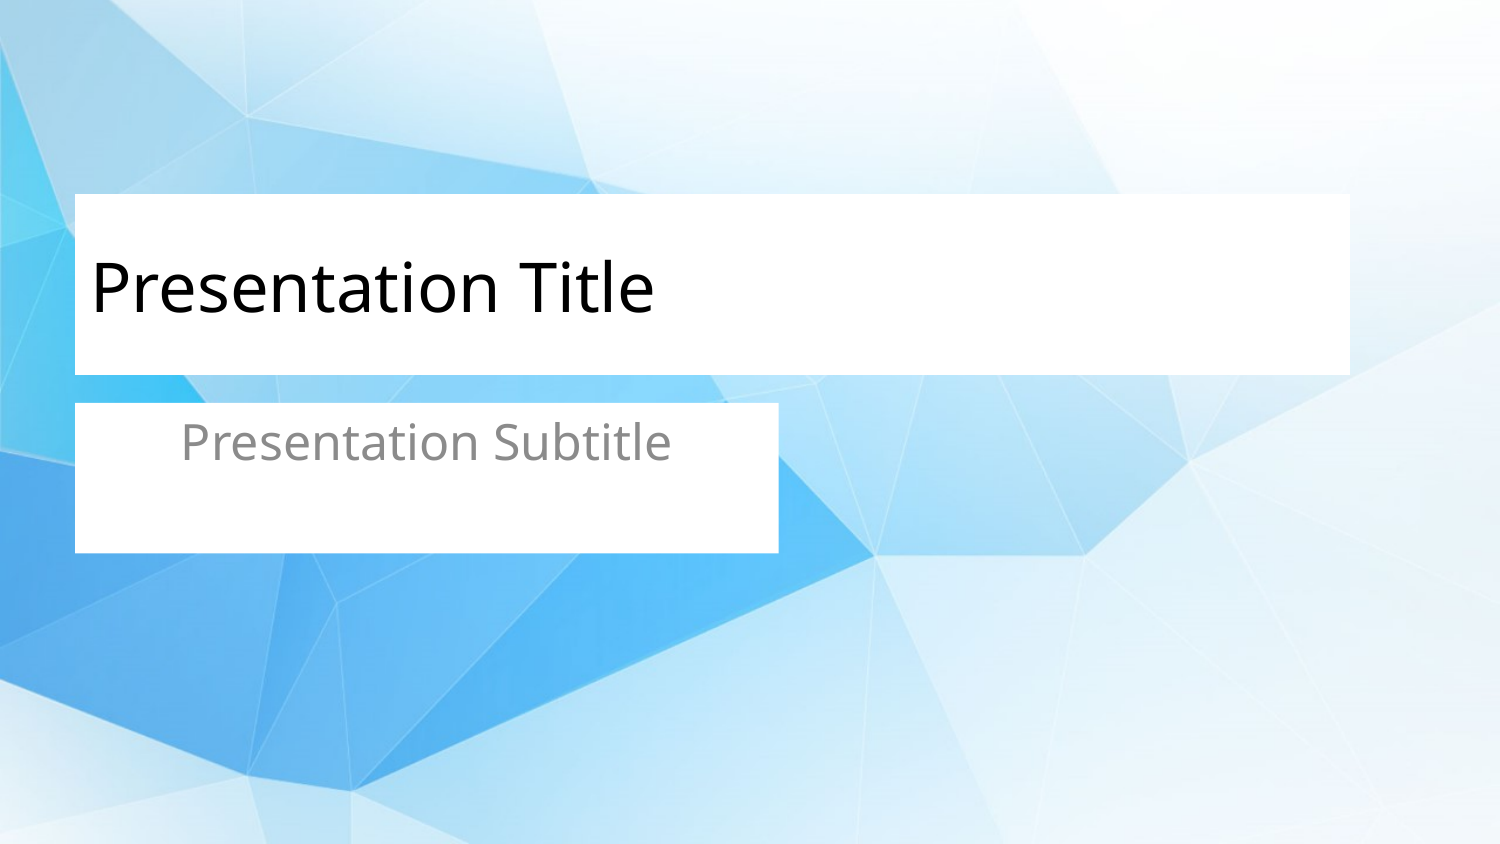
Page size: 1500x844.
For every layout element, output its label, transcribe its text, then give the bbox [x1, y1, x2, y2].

subtitle Presentation Subtitle [75, 402, 779, 554]
title Presentation Title [75, 194, 1350, 375]
picture [0, 0, 1500, 844]
